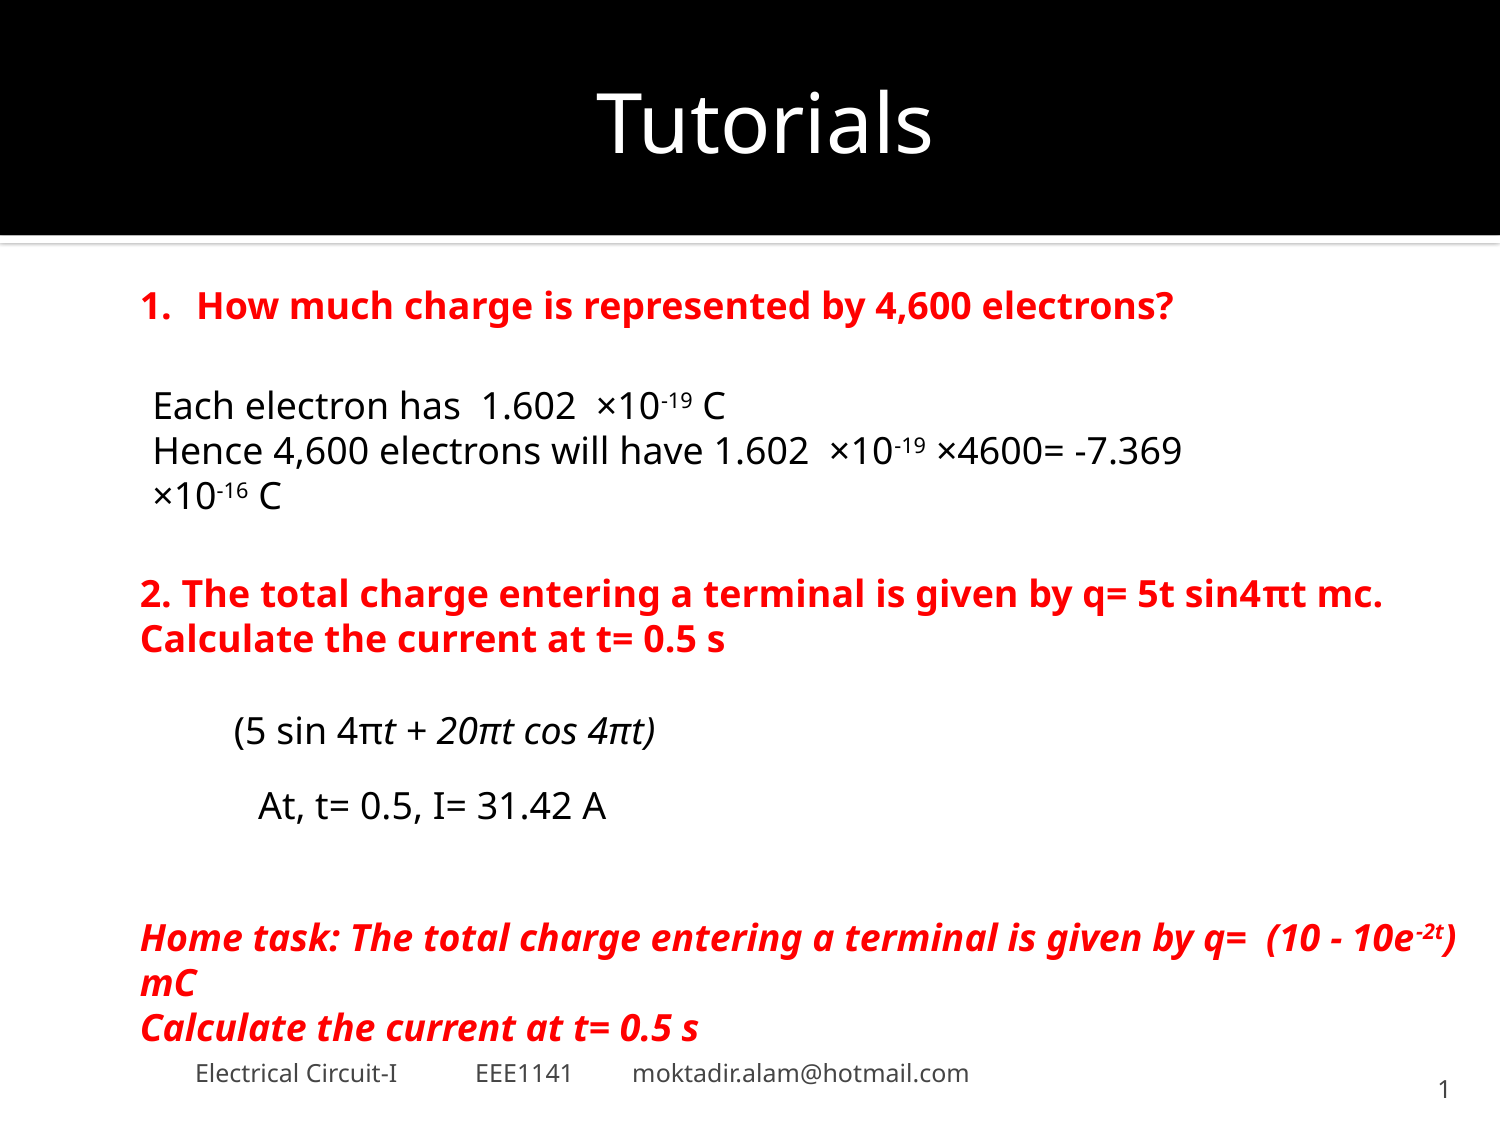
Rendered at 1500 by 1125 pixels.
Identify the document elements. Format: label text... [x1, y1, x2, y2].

footer Electrical Circuit-I EEE1141 moktadir.alam@hotmail.com [187, 1025, 1463, 1088]
text_box (5 sin 4πt + 20πt cos 4πt) [219, 699, 671, 760]
text_box At, t= 0.5, I= 31.42 A [243, 774, 622, 835]
text_box How much charge is represented by 4,600 electrons? [124, 274, 1313, 335]
slide_number 1 [1345, 1062, 1467, 1108]
text_box 2. The total charge entering a terminal is given by q= 5t sin4πt mc. Calculate the current at t= 0.5 s [125, 562, 1500, 668]
text_box Tutorials [582, 62, 950, 178]
text_box Each electron has 1.602 ×10-19 C Hence 4,600 electrons will have 1.602 ×10-19 ×4600= -7.369 ×10-16 C [137, 374, 1238, 525]
text_box Home task: The total charge entering a terminal is given by q= (10 - 10e-2t) mC Calculate the current at t= 0.5 s [124, 906, 1475, 1057]
